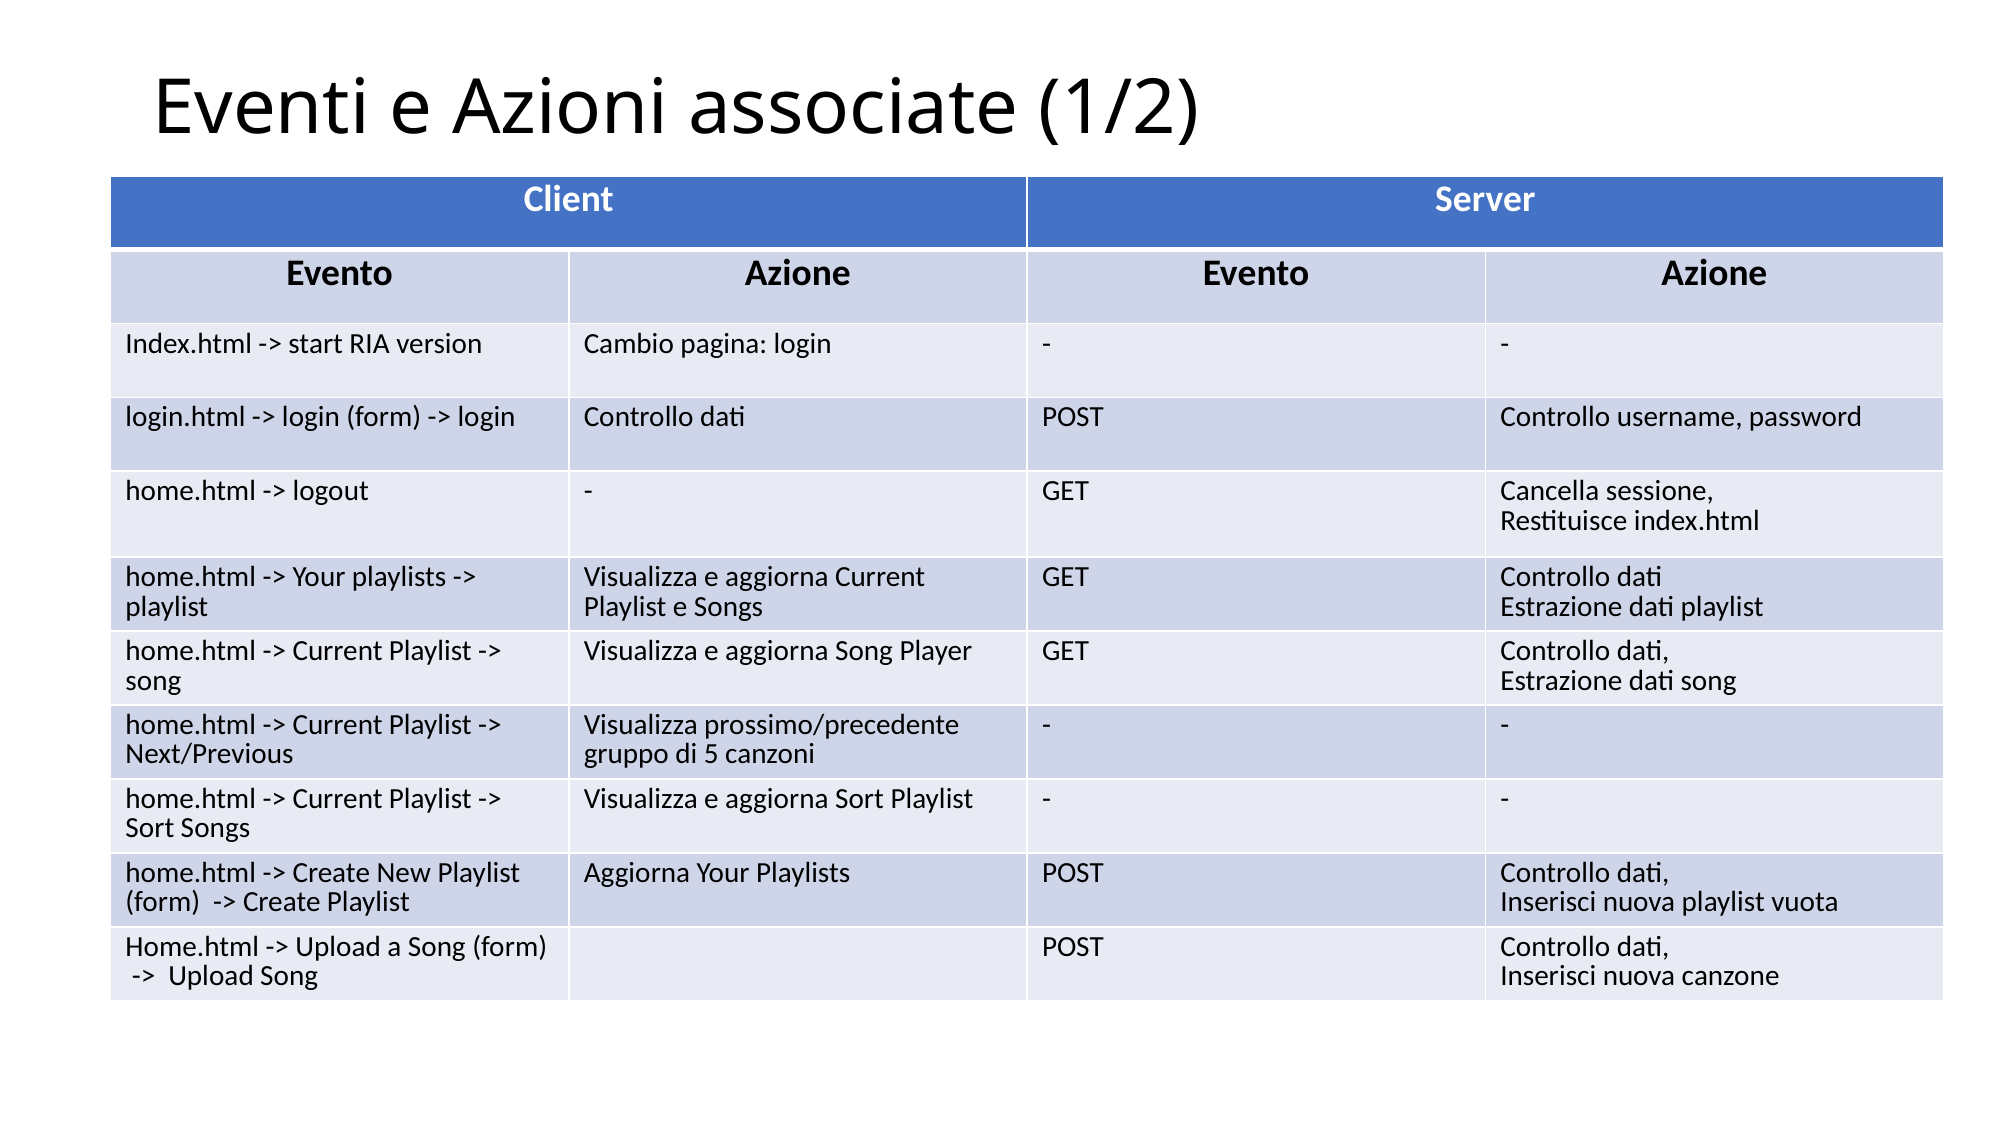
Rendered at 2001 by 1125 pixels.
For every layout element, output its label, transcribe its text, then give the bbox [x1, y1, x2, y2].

table_cell POST [1028, 854, 1485, 926]
table_header Client [111, 177, 1026, 247]
table_cell Cambio pagina: login [570, 324, 1026, 397]
table_cell Controllo username, password [1486, 398, 1943, 470]
table_cell Home.html -> Upload a Song (form) -> Upload Song [111, 928, 568, 1000]
table_cell home.html -> Your playlists -> playlist [111, 558, 568, 630]
table_cell - [1486, 324, 1943, 397]
table_cell Azione [1486, 252, 1943, 323]
table_cell - [1486, 780, 1943, 852]
table_cell Azione [570, 252, 1026, 323]
title Eventi e Azioni associate (1/2) [137, 59, 1863, 158]
table_cell home.html -> Current Playlist -> Sort Songs [111, 780, 568, 852]
table_header Server [1028, 177, 1943, 247]
table_cell Controllo dati, Inserisci nuova playlist vuota [1486, 854, 1943, 926]
table_cell GET [1028, 472, 1485, 556]
table_cell Controllo dati, Estrazione dati song [1486, 632, 1943, 704]
table_cell Visualizza e aggiorna Song Player [570, 632, 1026, 704]
table_cell Index.html -> start RIA version [111, 324, 568, 397]
table_cell Visualizza prossimo/precedente gruppo di 5 canzoni [570, 706, 1026, 778]
table_cell Controllo dati Estrazione dati playlist [1486, 558, 1943, 630]
table_cell - [1486, 706, 1943, 778]
table_cell home.html -> Current Playlist -> Next/Previous [111, 706, 568, 778]
table_cell home.html -> logout [111, 472, 568, 556]
table_cell - [570, 472, 1026, 556]
table_cell - [1028, 780, 1485, 852]
table_cell home.html -> Current Playlist -> song [111, 632, 568, 704]
table_cell Visualizza e aggiorna Sort Playlist [570, 780, 1026, 852]
table_cell Visualizza e aggiorna Current Playlist e Songs [570, 558, 1026, 630]
table_cell - [1028, 324, 1485, 397]
table_cell home.html -> Create New Playlist (form) -> Create Playlist [111, 854, 568, 926]
table_cell login.html -> login (form) -> login [111, 398, 568, 470]
table_cell Controllo dati [570, 398, 1026, 470]
table_cell [570, 928, 1026, 1000]
table_cell Evento [1028, 252, 1485, 323]
table_cell Aggiorna Your Playlists [570, 854, 1026, 926]
table_cell POST [1028, 928, 1485, 1000]
table_cell Controllo dati, Inserisci nuova canzone [1486, 928, 1943, 1000]
table_cell GET [1028, 632, 1485, 704]
table_cell - [1028, 706, 1485, 778]
table_cell POST [1028, 398, 1485, 470]
table_cell Cancella sessione, Restituisce index.html [1486, 472, 1943, 556]
table_cell Evento [111, 252, 568, 323]
table_cell GET [1028, 558, 1485, 630]
